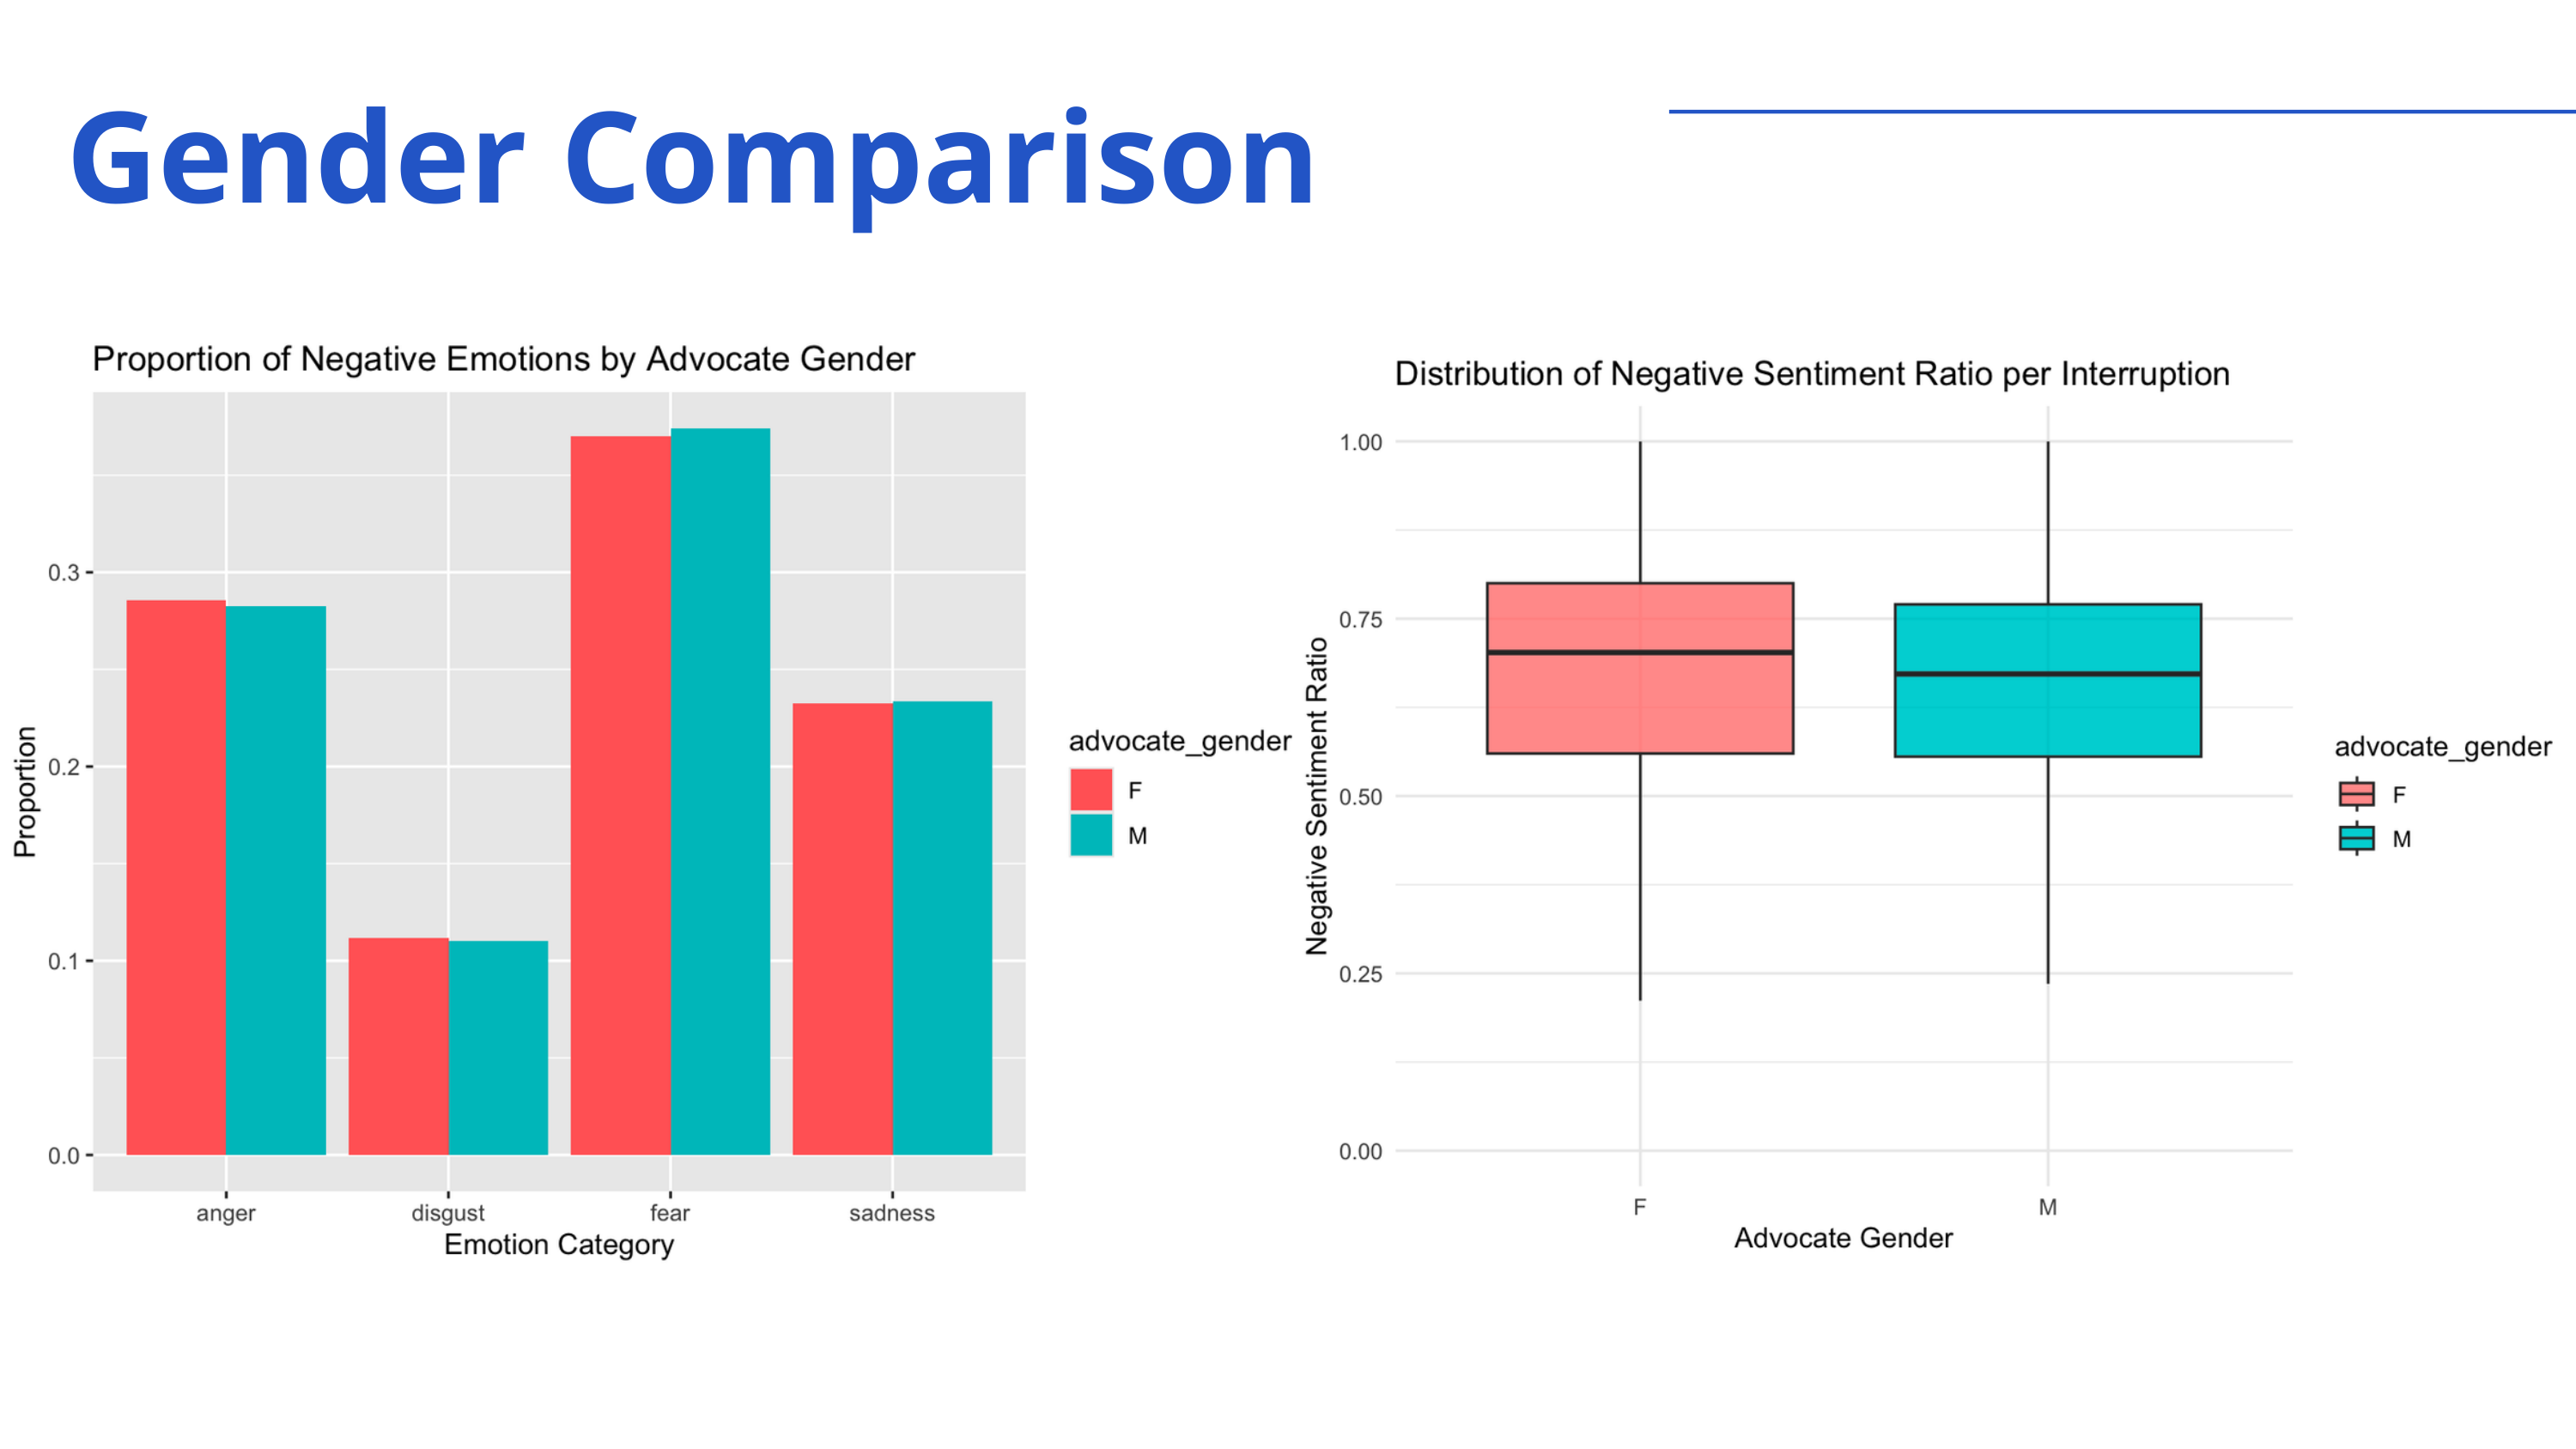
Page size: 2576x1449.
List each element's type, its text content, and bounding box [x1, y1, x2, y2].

text_box Gender Comparison [66, 51, 1452, 228]
text_box [1292, 347, 2576, 1259]
text_box [0, 331, 1321, 1274]
